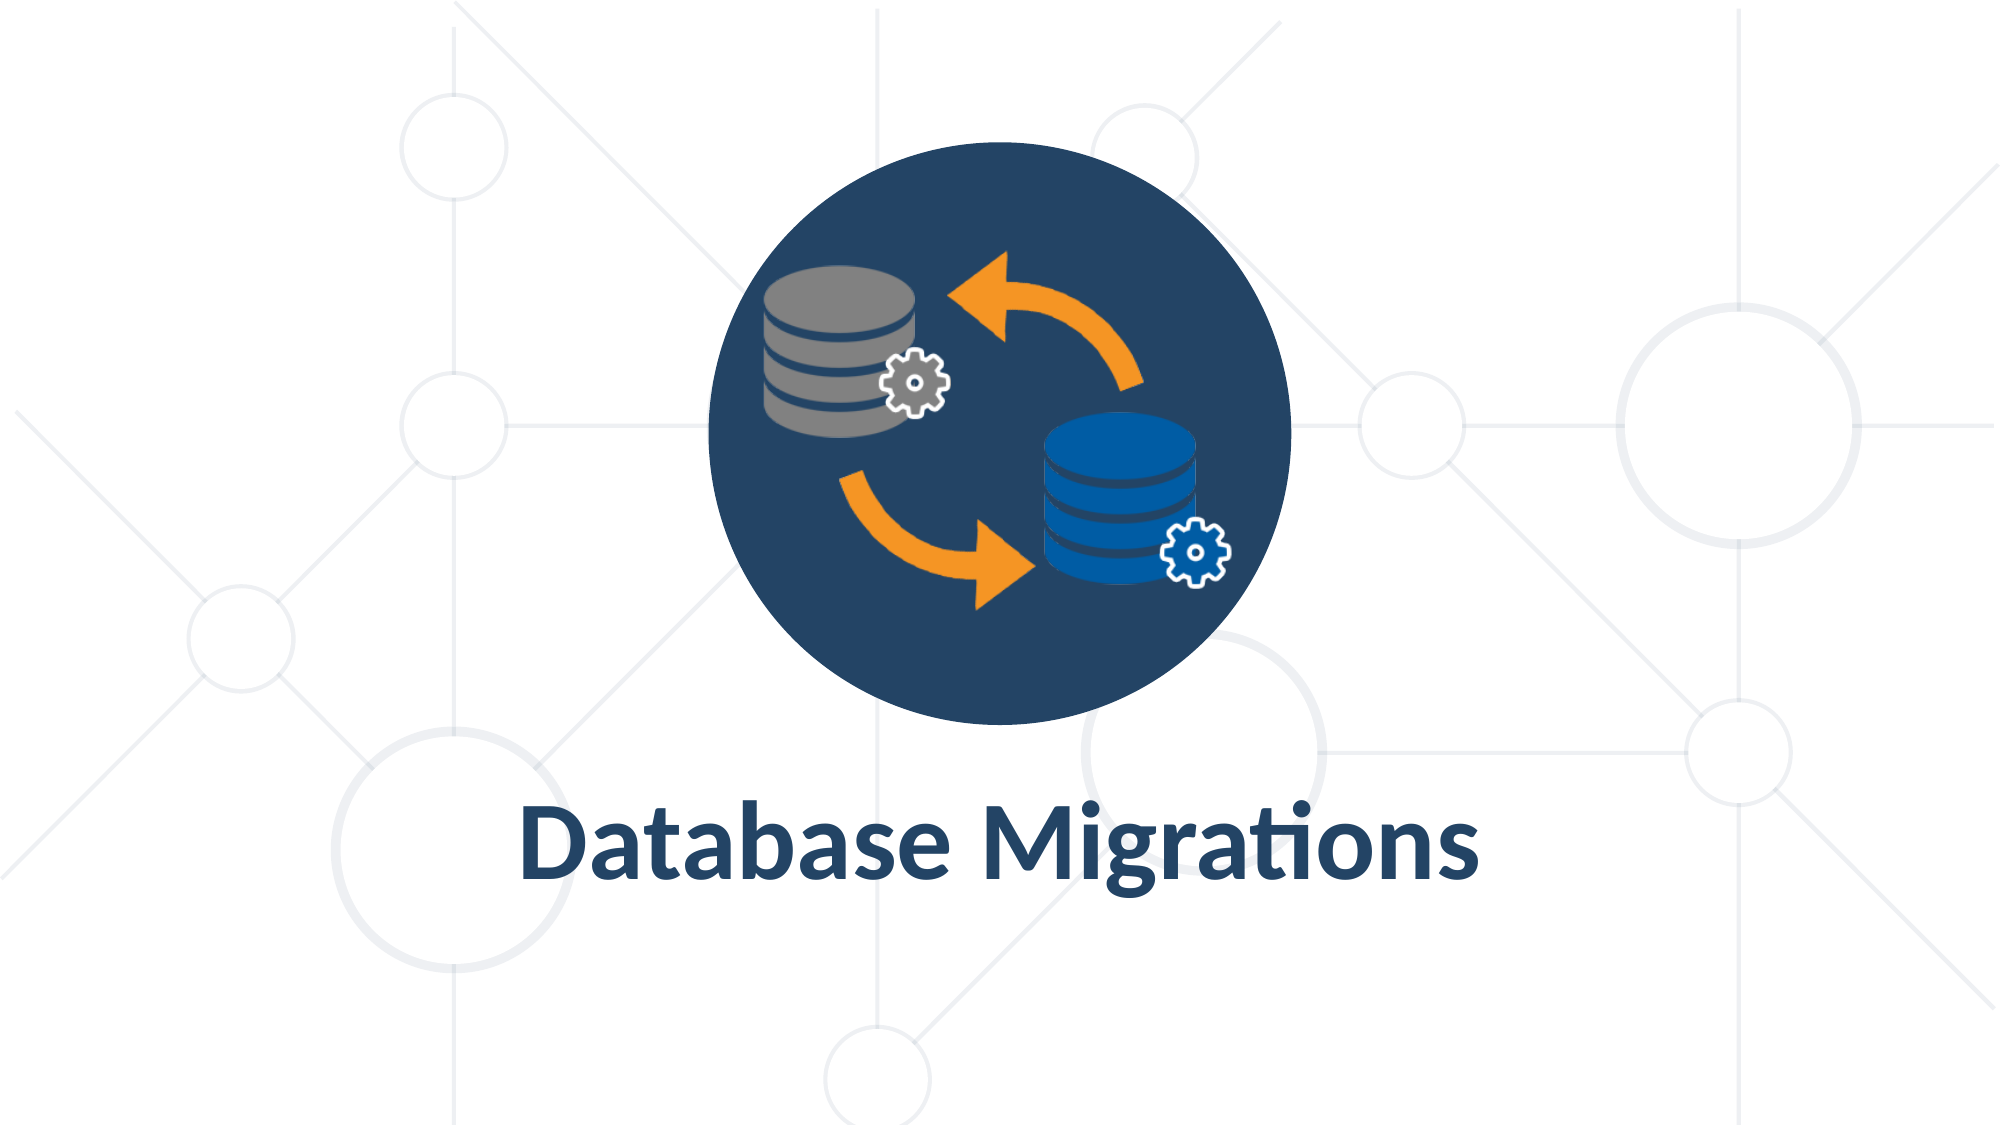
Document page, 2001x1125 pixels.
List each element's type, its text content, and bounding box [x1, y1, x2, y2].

picture [705, 203, 1257, 654]
title Database Migrations [100, 771, 1900, 898]
